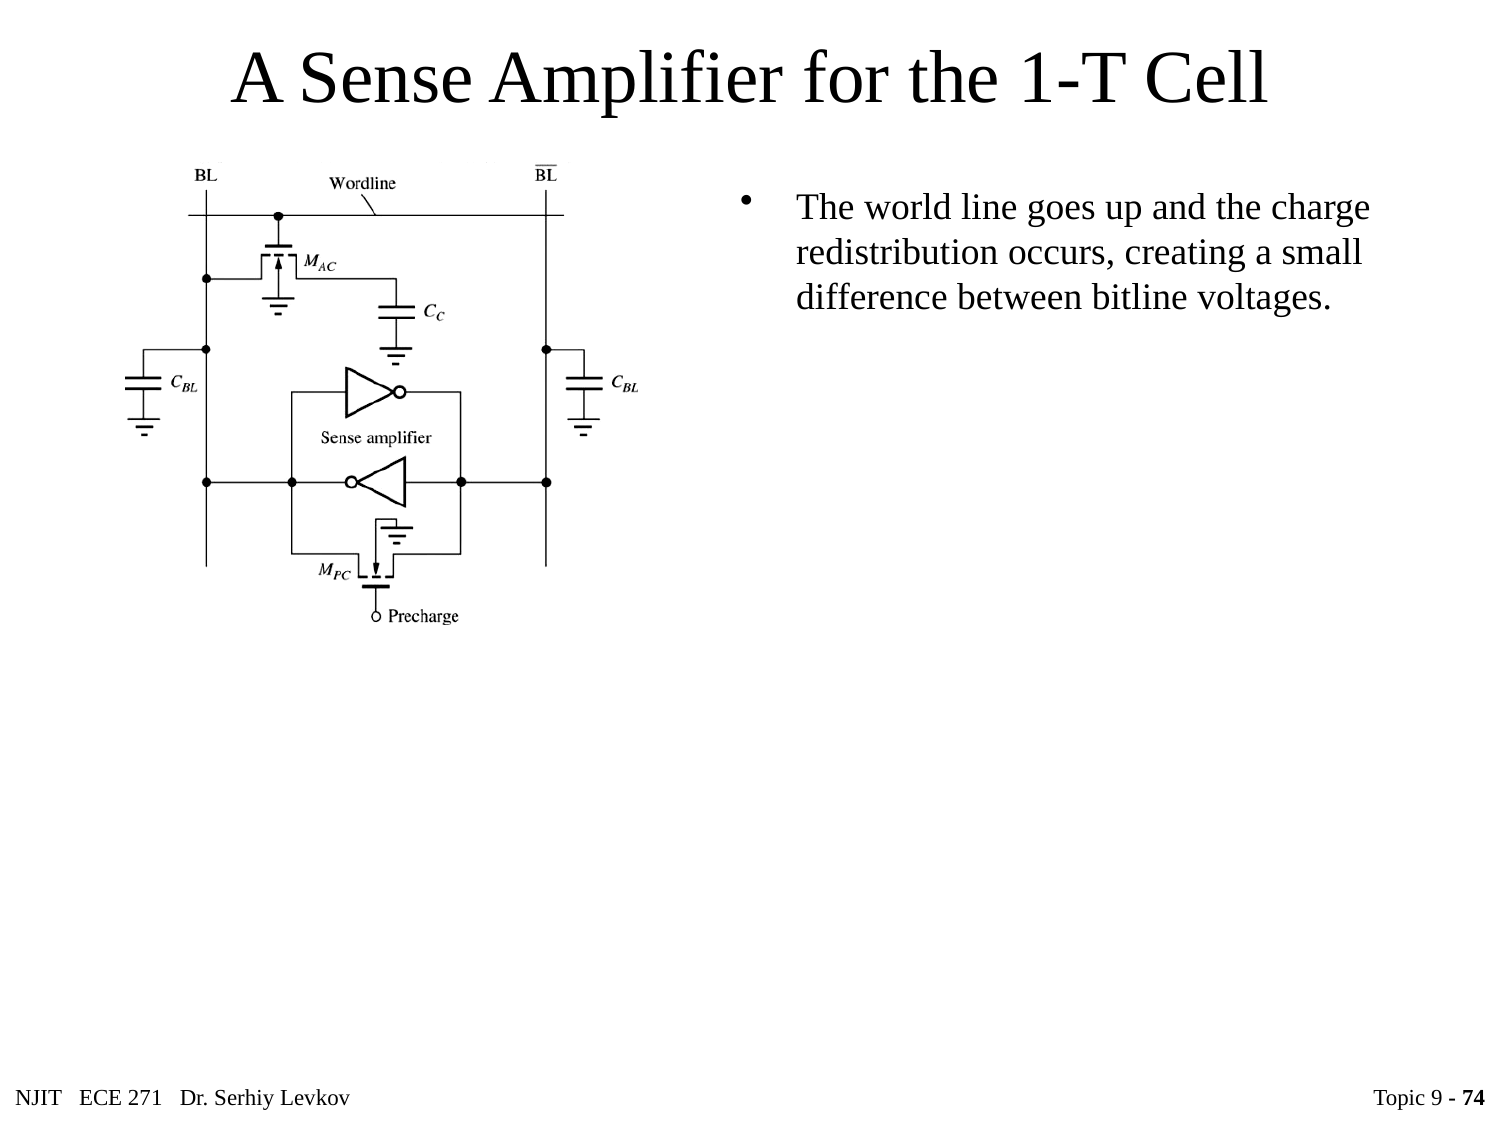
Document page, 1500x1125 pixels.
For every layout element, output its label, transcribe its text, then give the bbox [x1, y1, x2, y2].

footer NJIT ECE 271 Dr. Serhiy Levkov [0, 1074, 476, 1113]
slide_number Topic 9 - 74 [1187, 1074, 1500, 1113]
title A Sense Amplifier for the 1-T Cell [112, 0, 1388, 163]
picture [124, 162, 638, 625]
list The world line goes up and the charge redistribution occurs, creating a small difference between bitline voltages. [724, 174, 1438, 1001]
